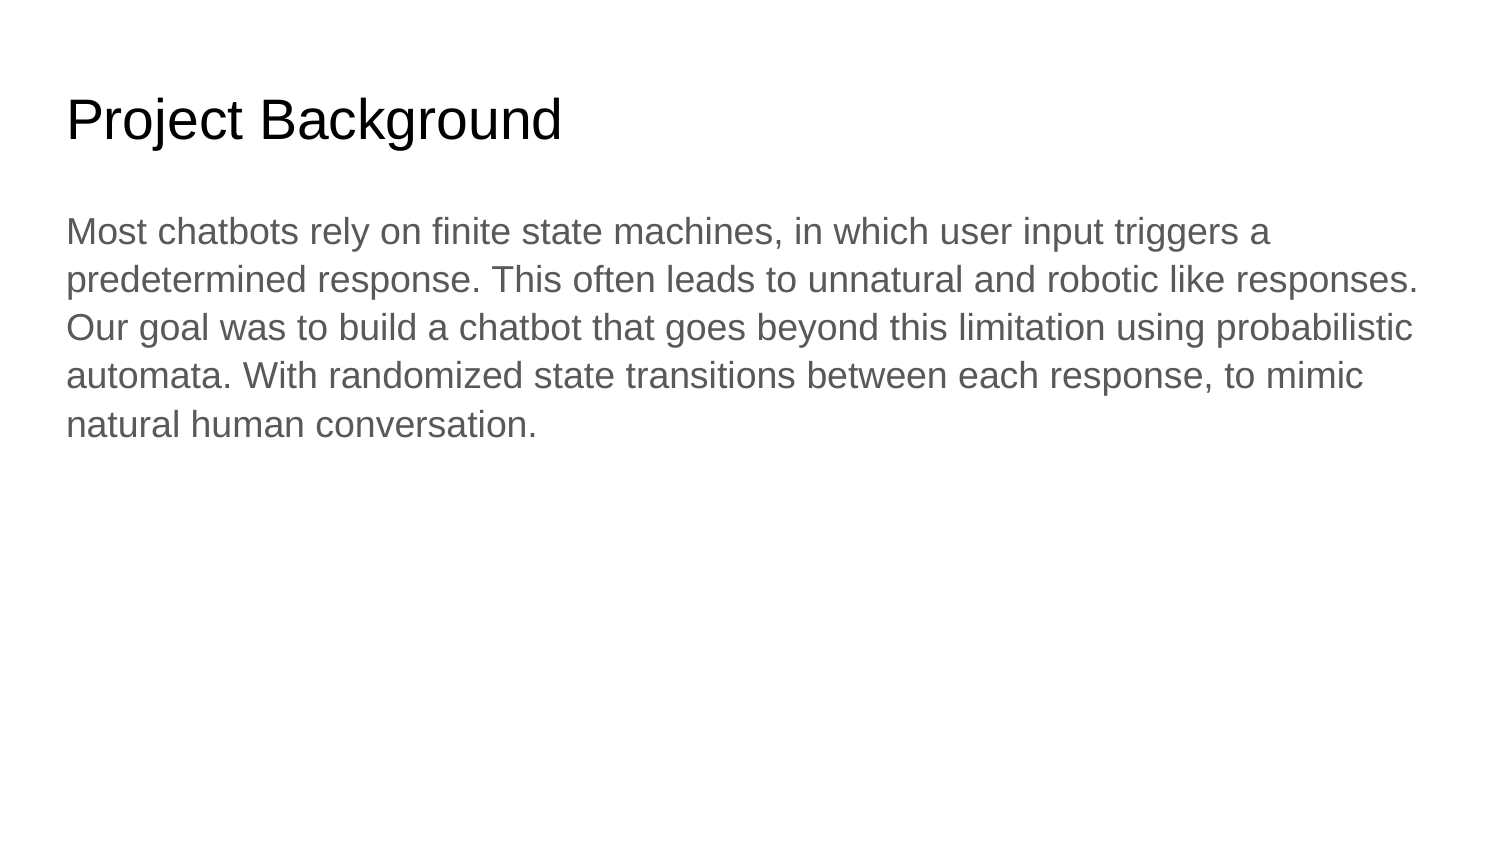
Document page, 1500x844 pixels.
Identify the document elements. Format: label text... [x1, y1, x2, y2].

list Most chatbots rely on finite state machines, in which user input triggers a predetermined response. This often leads to unnatural and robotic like responses. Our goal was to build a chatbot that goes beyond this limitation using probabilistic automata. With randomized state transitions between each response, to mimic natural human conversation. [51, 189, 1449, 750]
title Project Background [51, 72, 1449, 167]
